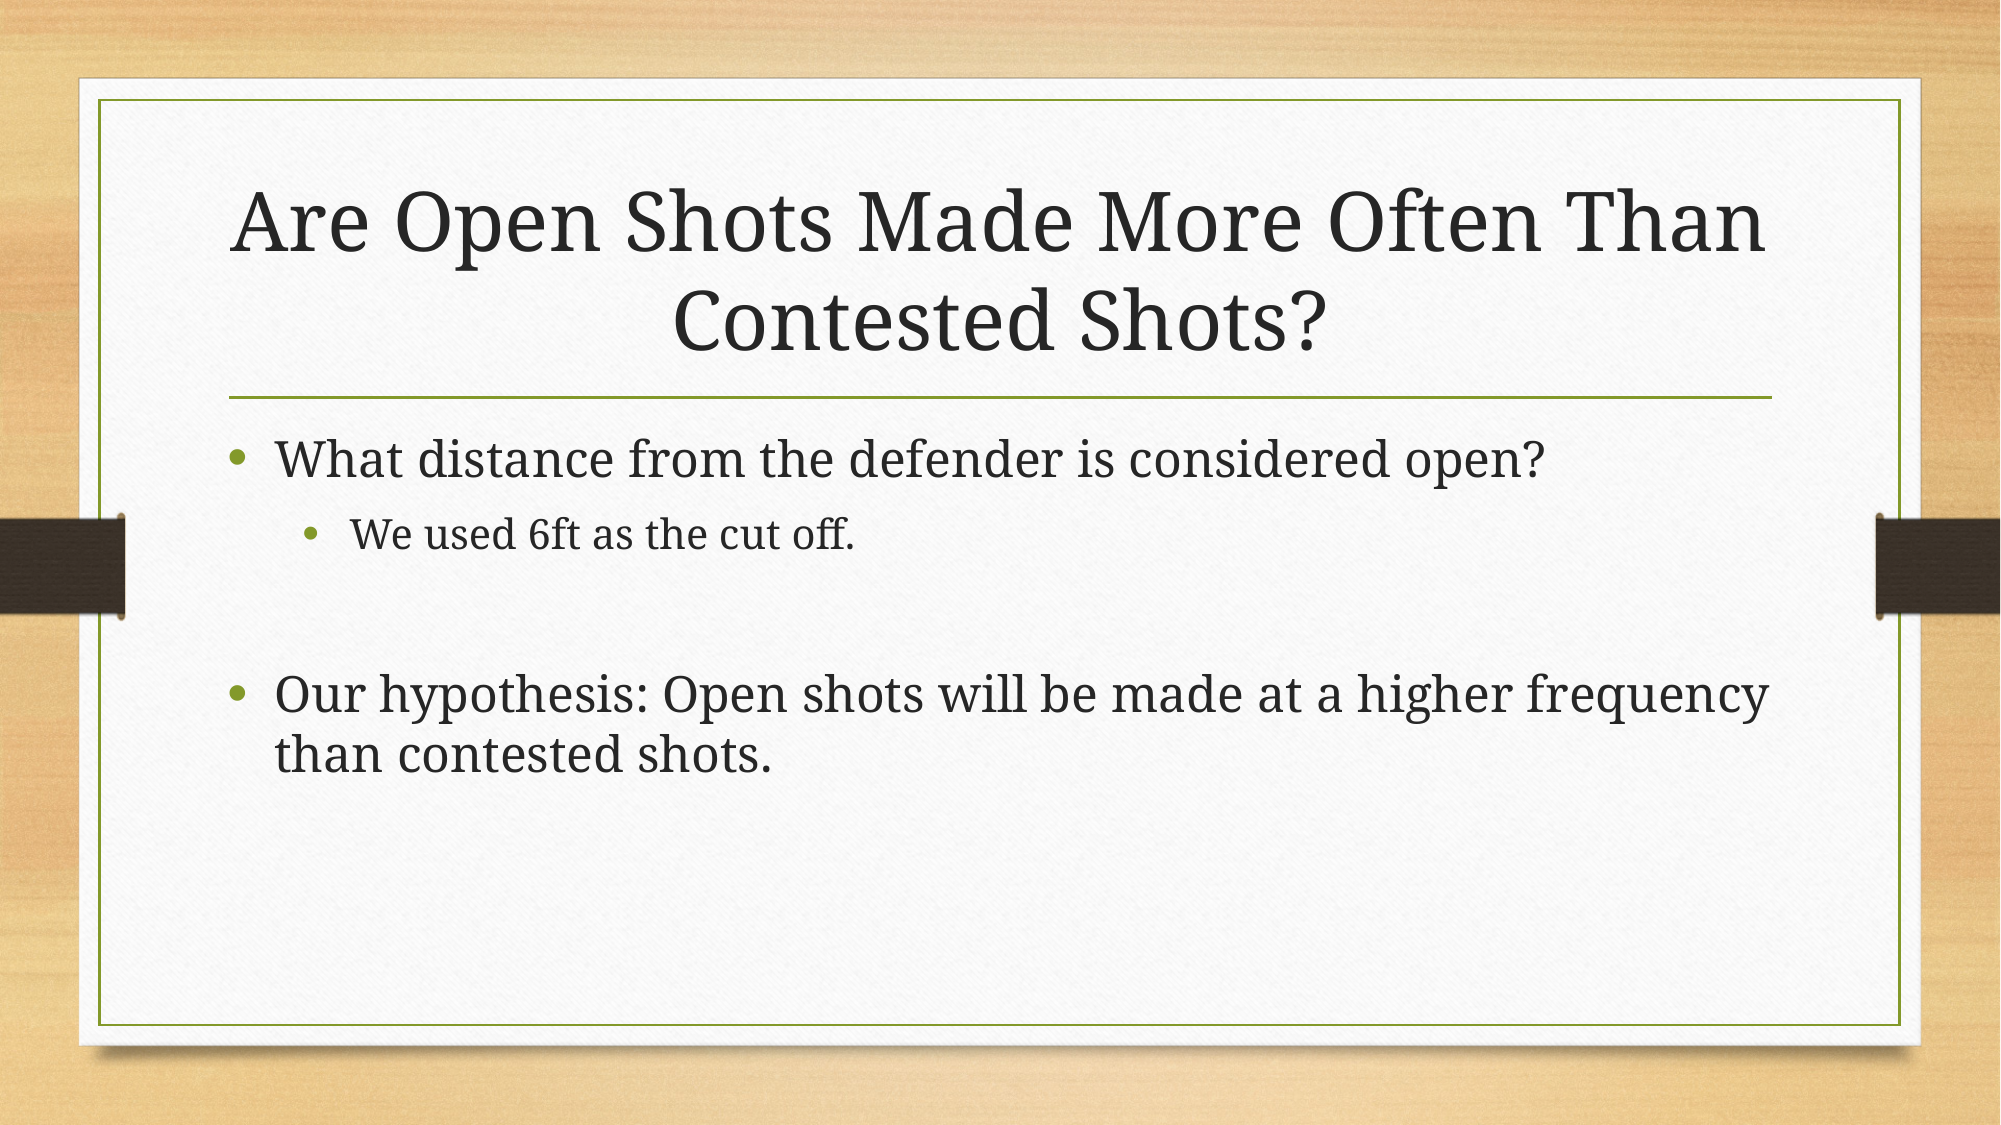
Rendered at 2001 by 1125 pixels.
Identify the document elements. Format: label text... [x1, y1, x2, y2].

picture [0, 0, 2001, 1125]
list What distance from the defender is considered open? We used 6ft as the cut off. Our hypothesis: Open shots will be made at a higher frequency than contested shots. [212, 419, 1788, 964]
title Are Open Shots Made More Often Than Contested Shots? [212, 161, 1788, 375]
